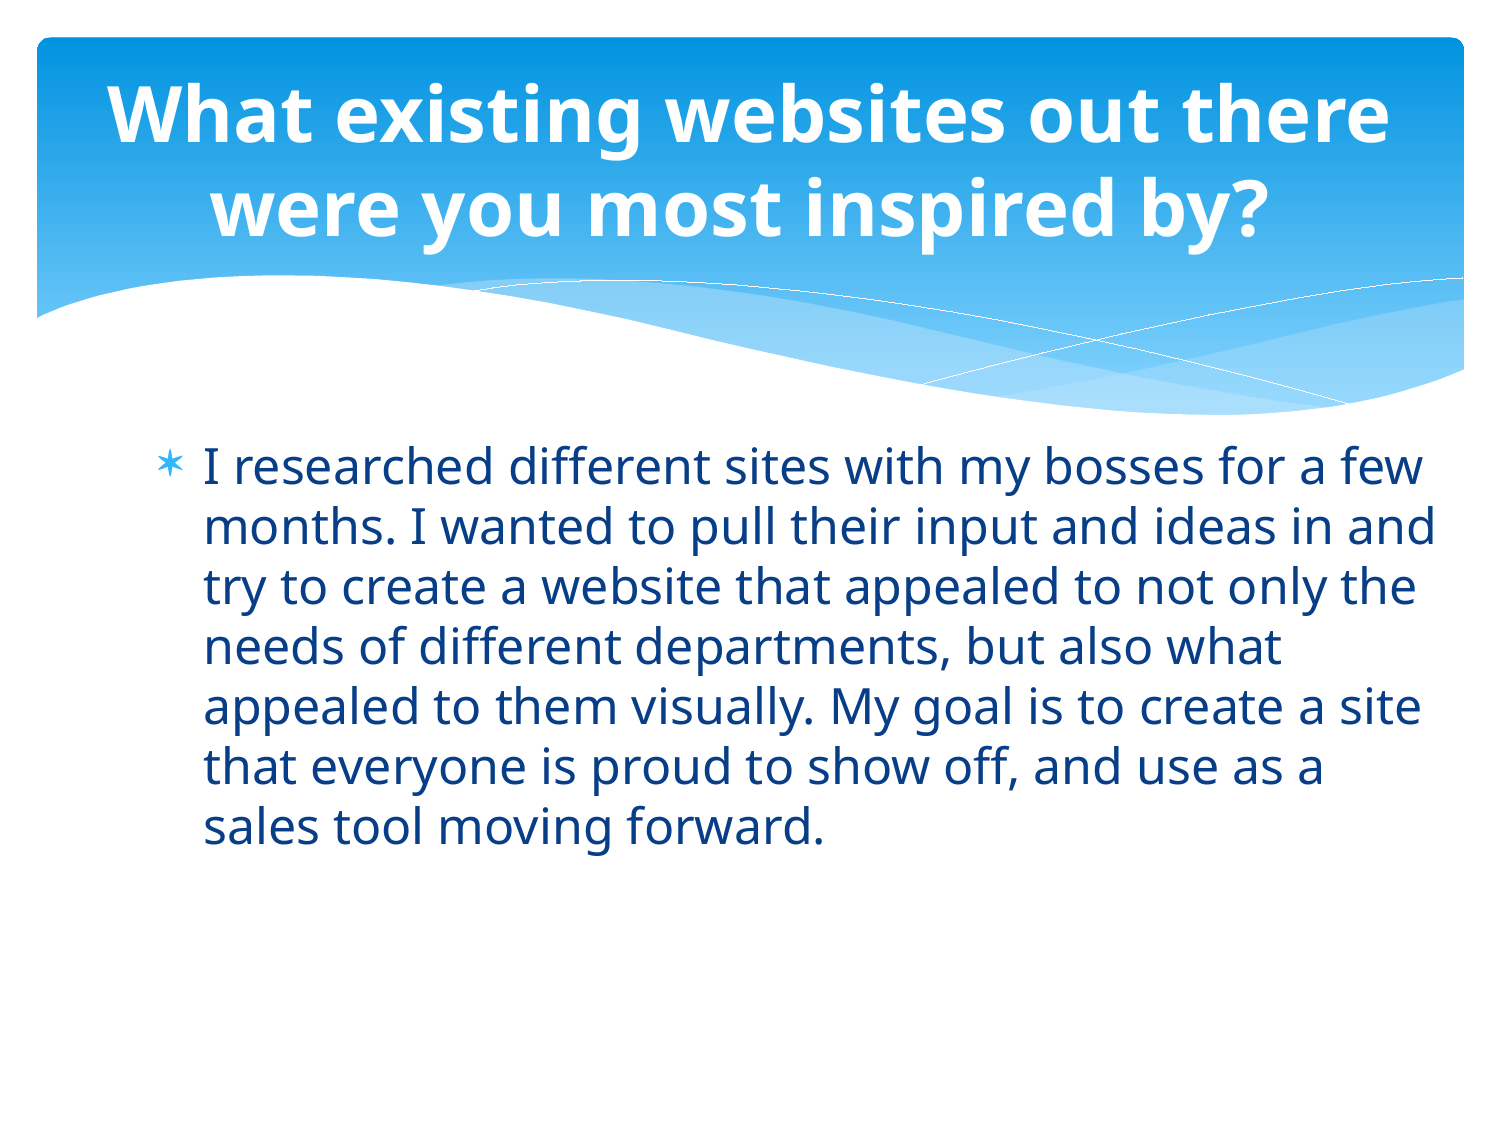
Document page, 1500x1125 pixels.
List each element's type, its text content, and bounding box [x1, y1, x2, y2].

list I researched different sites with my bosses for a few months. I wanted to pull their input and ideas in and try to create a website that appealed to not only the needs of different departments, but also what appealed to them visually. My goal is to create a site that everyone is proud to show off, and use as a sales tool moving forward. [143, 427, 1459, 1125]
title What existing websites out there were you most inspired by? [75, 55, 1425, 261]
